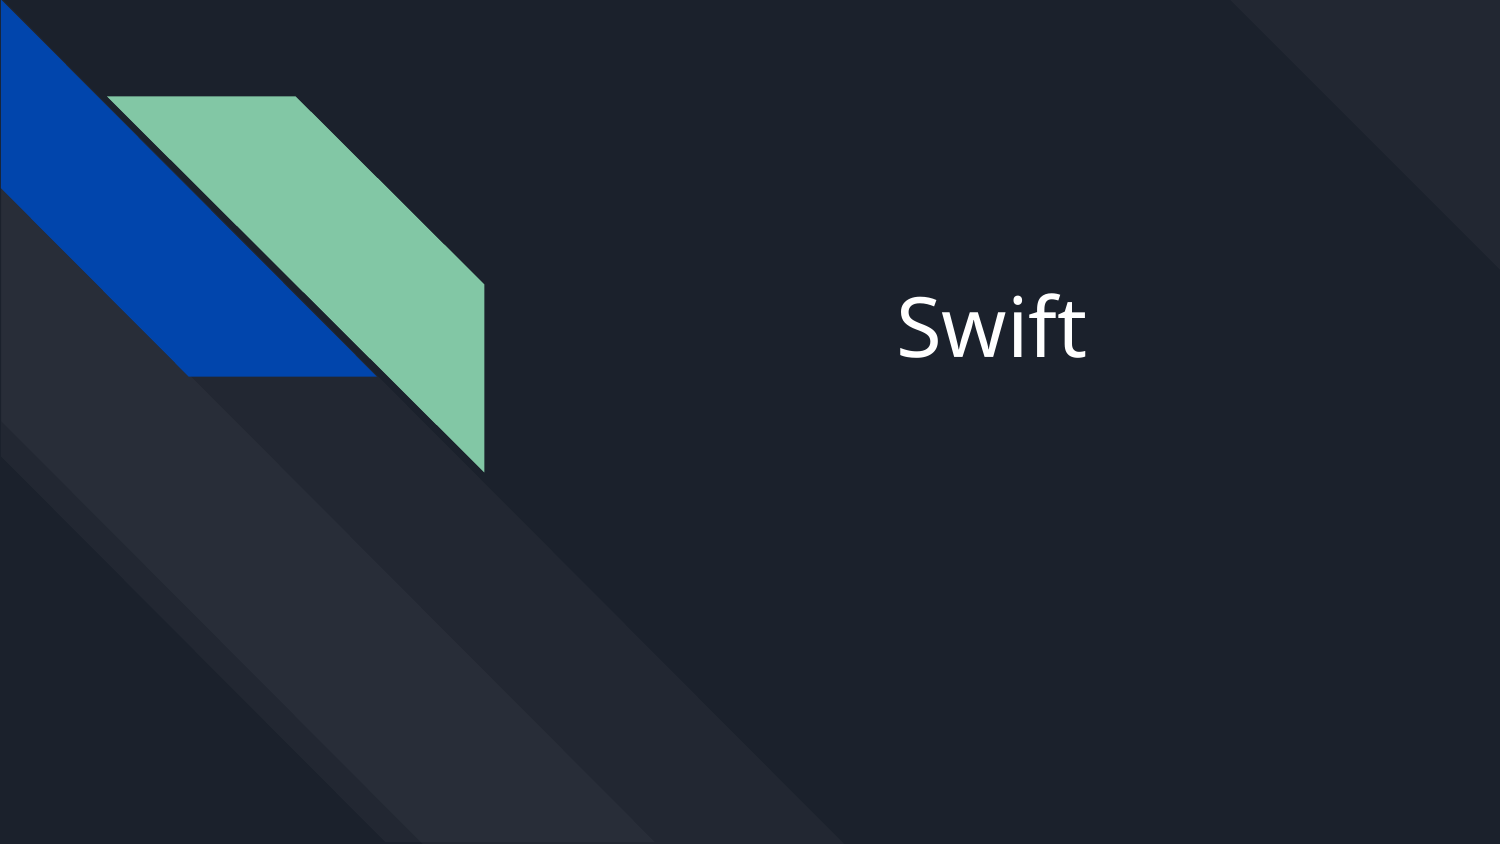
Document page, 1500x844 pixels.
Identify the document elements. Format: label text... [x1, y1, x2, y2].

title Swift [580, 258, 1404, 518]
